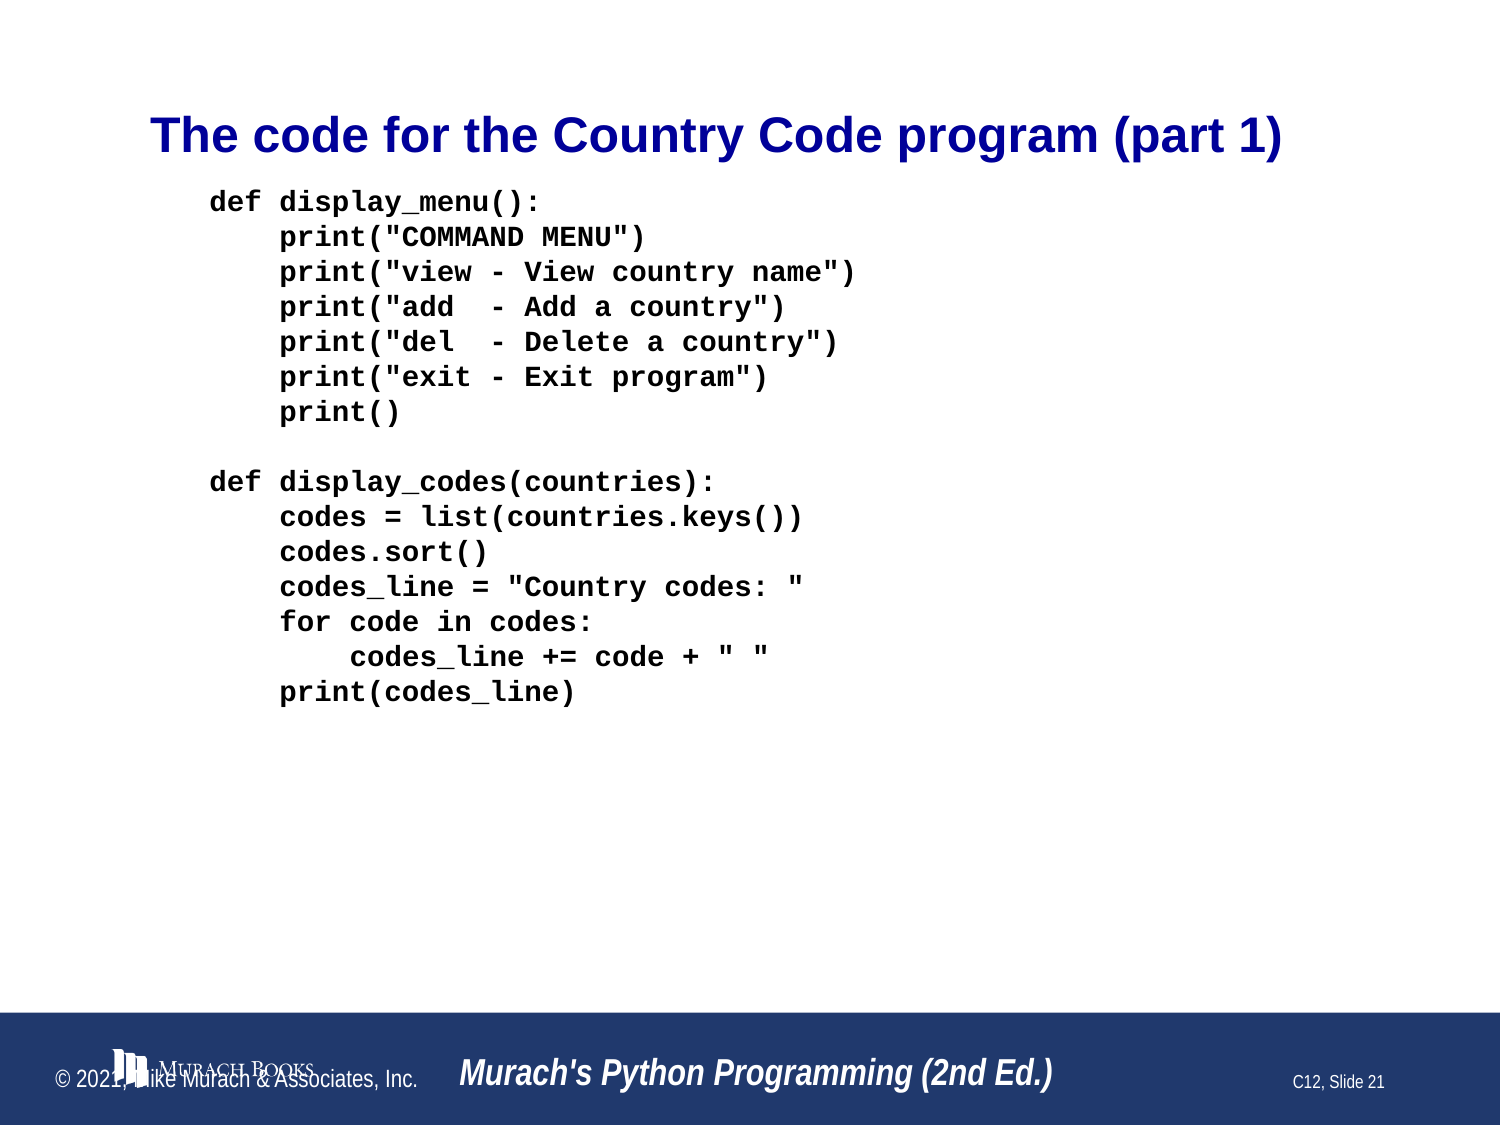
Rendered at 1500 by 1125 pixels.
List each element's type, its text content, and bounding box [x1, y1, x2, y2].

slide_number Murach's Python Programming (2nd Ed.) [463, 1025, 1075, 1100]
list def display_menu(): print("COMMAND MENU") print("view - View country name") print("add - Add a country") print("del - Delete a country") print("exit - Exit program") print() def display_codes(countries): codes = list(countries.keys()) codes.sort() codes_line = "Country codes: " for code in codes: codes_line += code + " " print(codes_line) [137, 174, 1350, 975]
slide_number C12, Slide 21 [1087, 1025, 1400, 1100]
footer © 2021, Mike Murach & Associates, Inc. [12, 1025, 463, 1100]
title The code for the Country Code program (part 1) [150, 102, 1350, 164]
